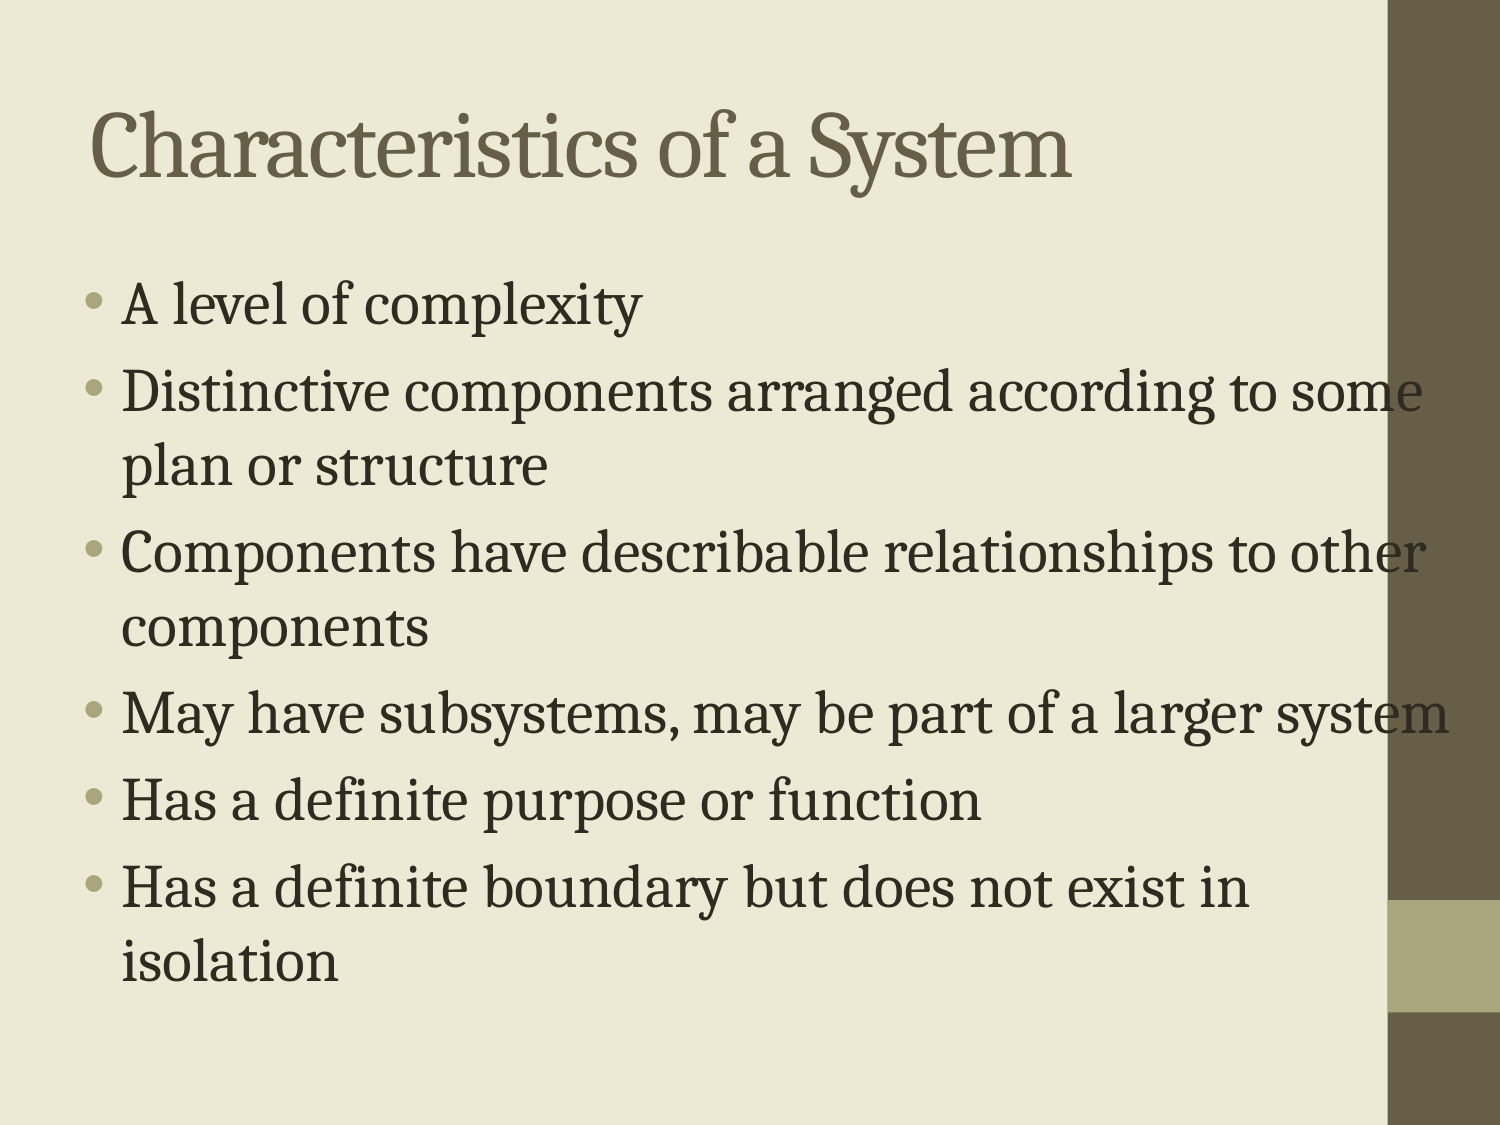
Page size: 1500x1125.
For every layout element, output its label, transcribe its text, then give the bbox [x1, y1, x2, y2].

title Characteristics of a System [75, 45, 1325, 233]
list A level of complexity Distinctive components arranged according to some plan or structure Components have describable relationships to other components May have subsystems, may be part of a larger system Has a definite purpose or function Has a definite boundary but does not exist in isolation [50, 254, 1475, 1038]
